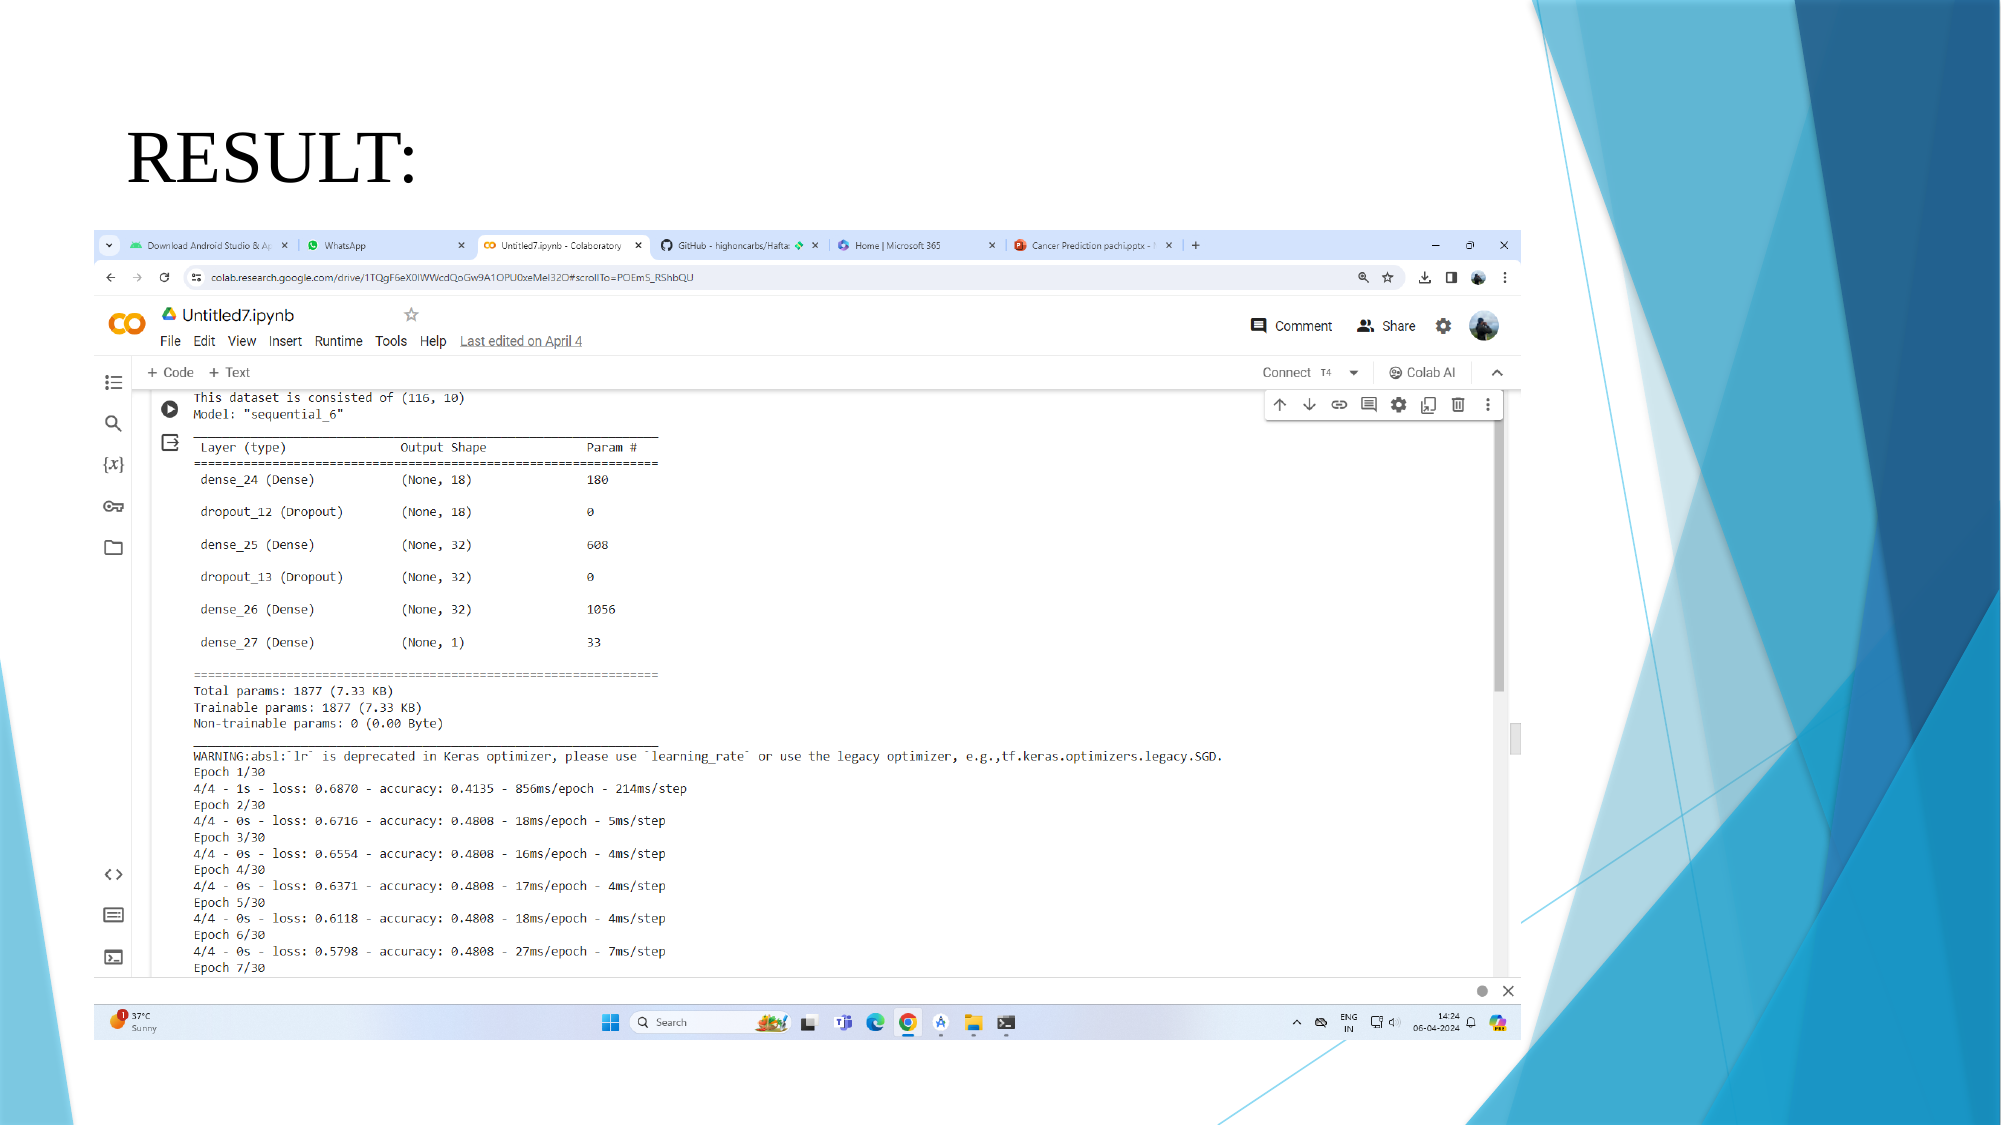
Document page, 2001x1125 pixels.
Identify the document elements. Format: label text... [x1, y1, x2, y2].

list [94, 229, 1521, 1040]
title RESULT: [111, 99, 1522, 230]
